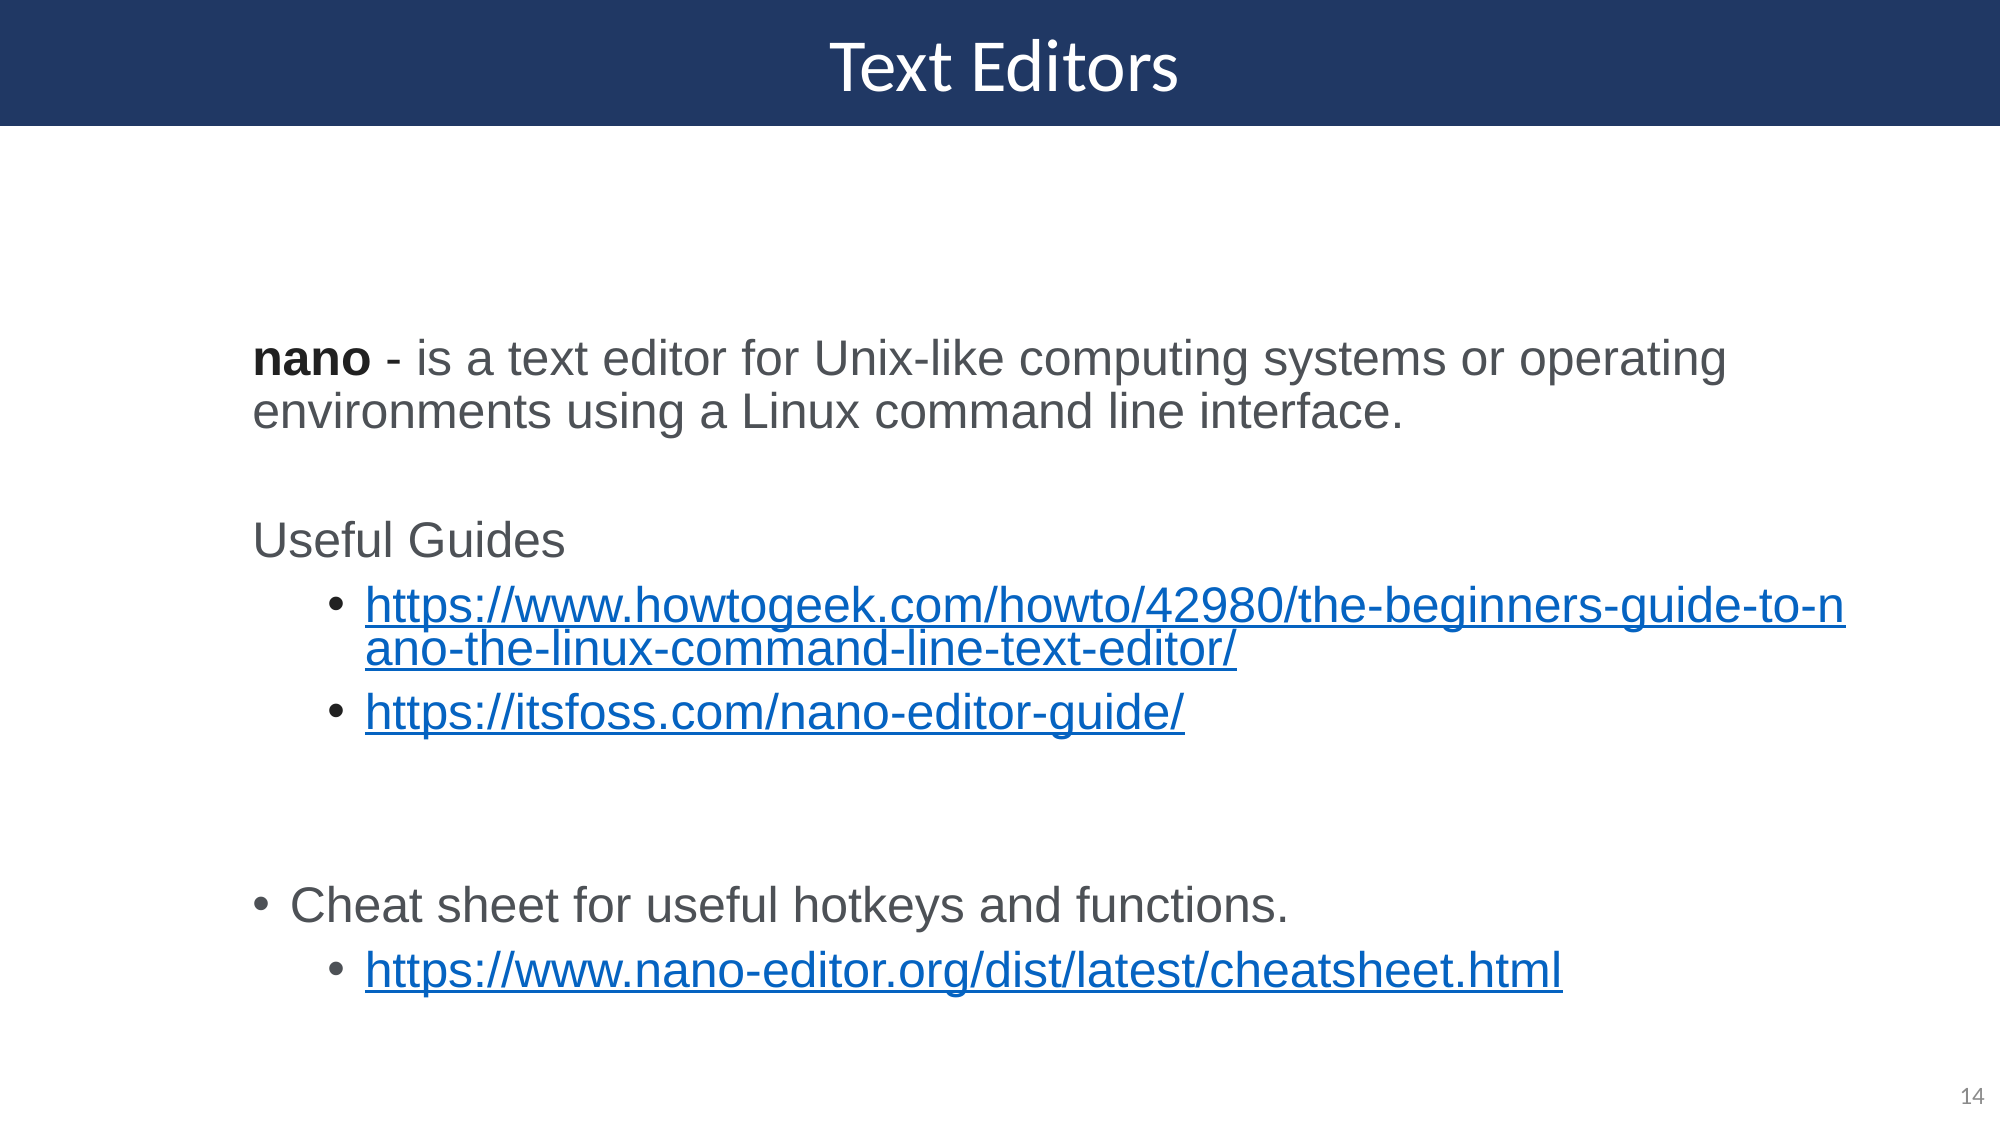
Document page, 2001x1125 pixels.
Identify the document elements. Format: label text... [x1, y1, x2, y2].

text_box [137, 299, 1863, 1014]
text_box Text Editors [9, 9, 2000, 115]
text_box nano - is a text editor for Unix-like computing systems or operating environments using a Linux command line interface. Useful Guides https://www.howtogeek.com/howto/42980/the-beginners-guide-to-nano-the-linux-command-line-text-editor/ https://itsfoss.com/nano-editor-guide/ Cheat sheet for useful hotkeys and functions. https://www.nano-editor.org/dist/latest/cheatsheet.html [162, 324, 1888, 1039]
text_box [0, 0, 2000, 126]
slide_number 14 [1550, 1065, 2000, 1125]
